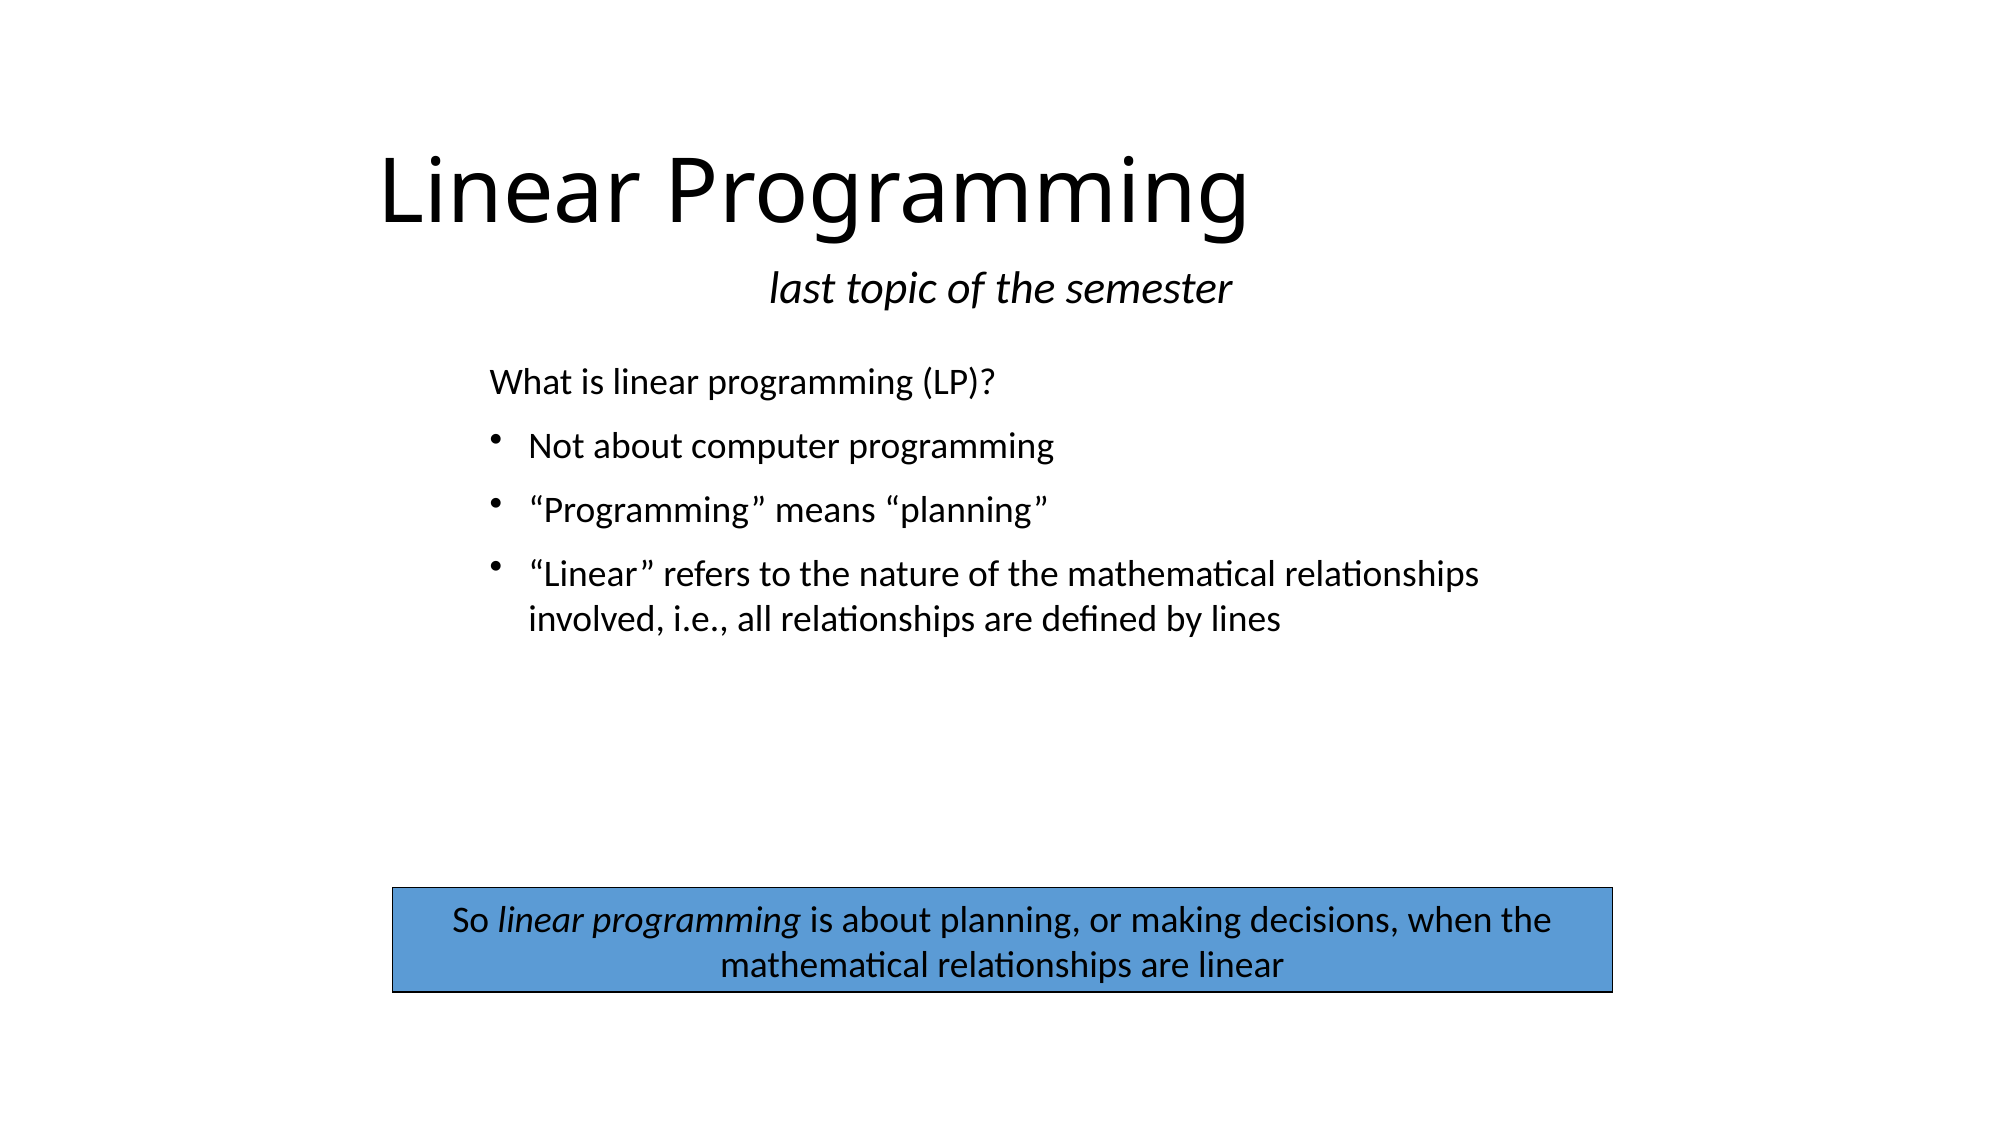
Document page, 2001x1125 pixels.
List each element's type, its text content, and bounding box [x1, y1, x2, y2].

text_box last topic of the semester [754, 249, 1248, 320]
text_box What is linear programming (LP)? Not about computer programming “Programming” means “planning” “Linear” refers to the nature of the mathematical relationships involved, i.e., all relationships are defined by lines [474, 349, 1525, 647]
title Linear Programming [362, 137, 1638, 250]
text_box So linear programming is about planning, or making decisions, when the mathematical relationships are linear [392, 887, 1613, 993]
